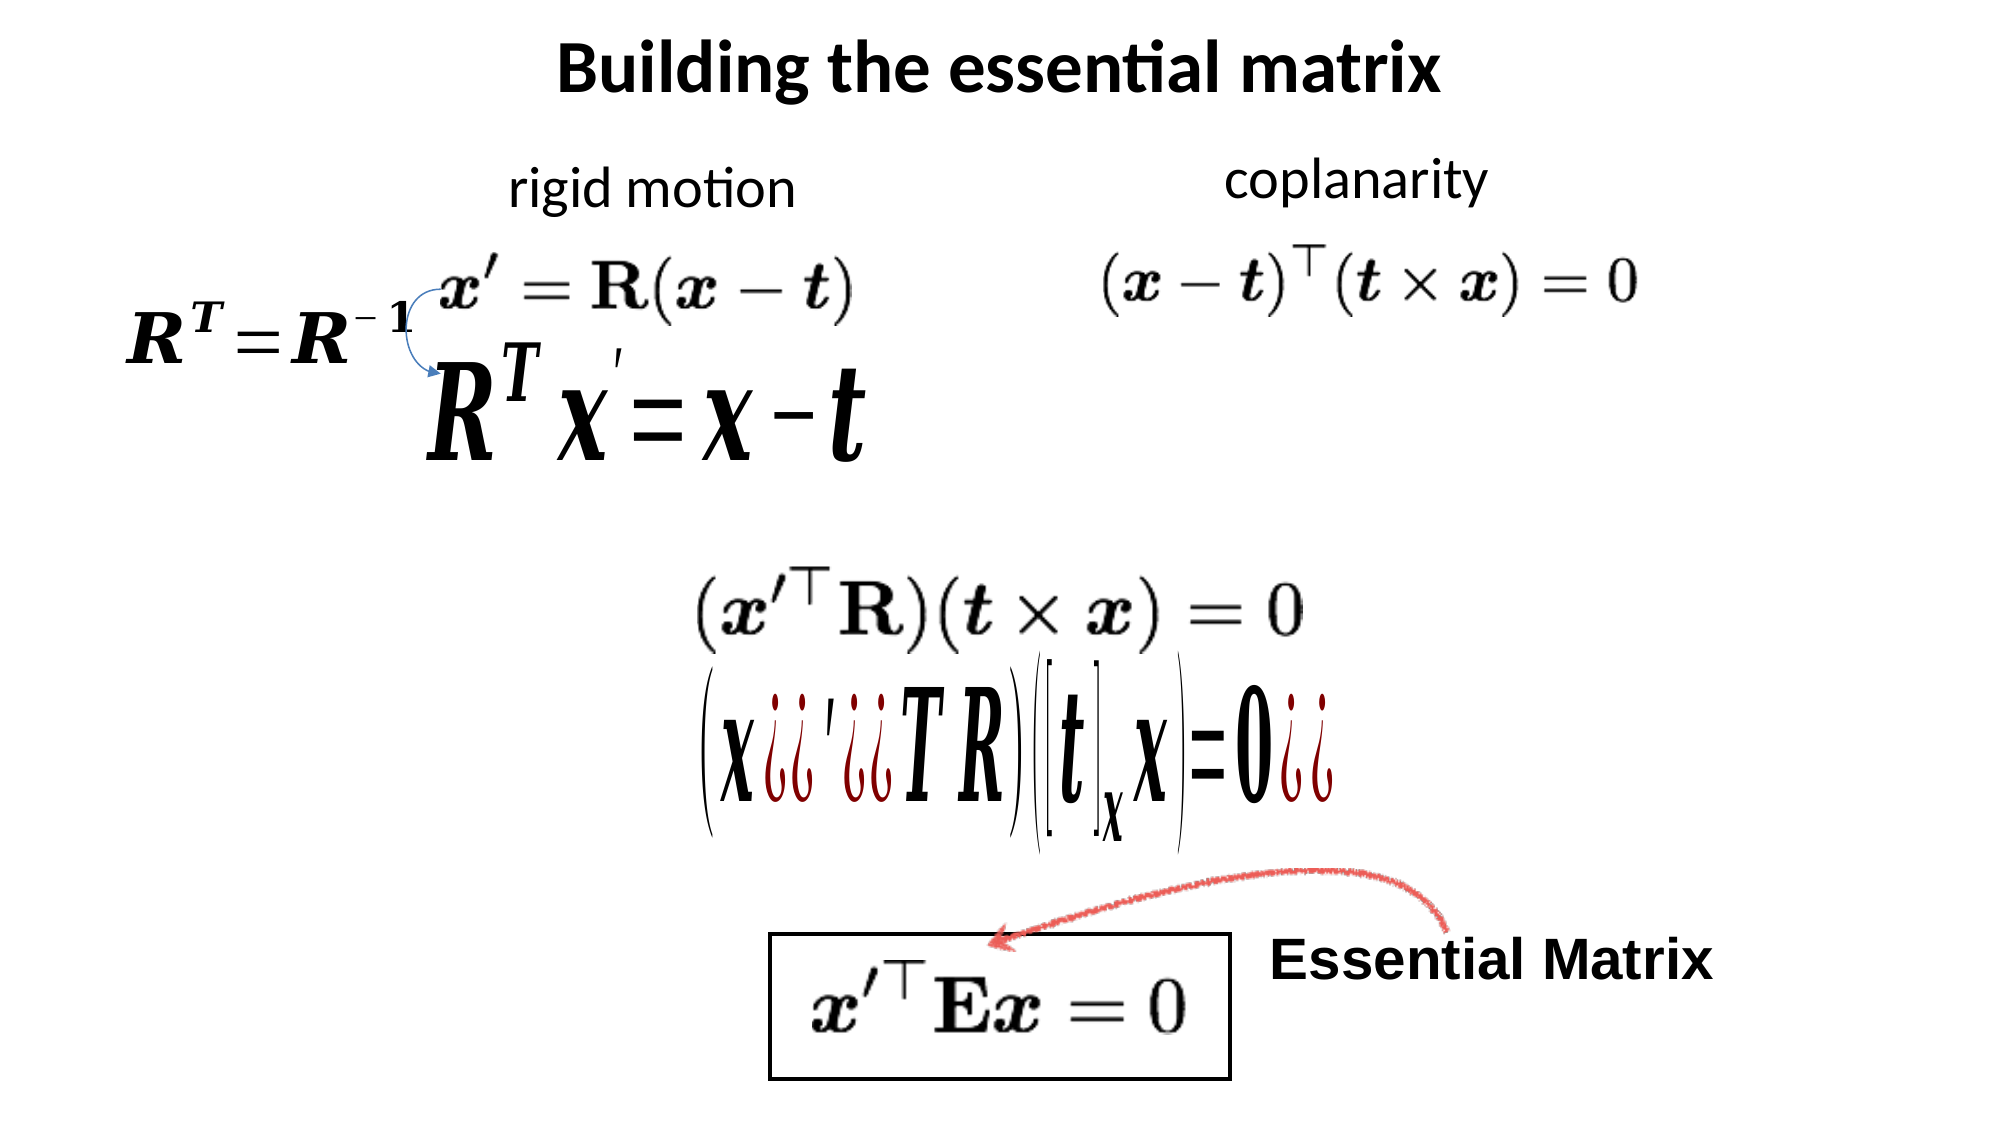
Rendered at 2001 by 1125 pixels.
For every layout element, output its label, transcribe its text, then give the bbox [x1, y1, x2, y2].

picture [697, 564, 1303, 654]
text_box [440, 288, 444, 374]
picture [983, 868, 1451, 952]
picture [440, 252, 853, 327]
title Building the essential matrix [33, 0, 1967, 125]
picture [1102, 242, 1639, 317]
picture [811, 960, 1188, 1036]
text_box [769, 934, 1231, 1079]
text_box rigid motion [502, 143, 804, 226]
text_box coplanarity [1218, 134, 1496, 216]
